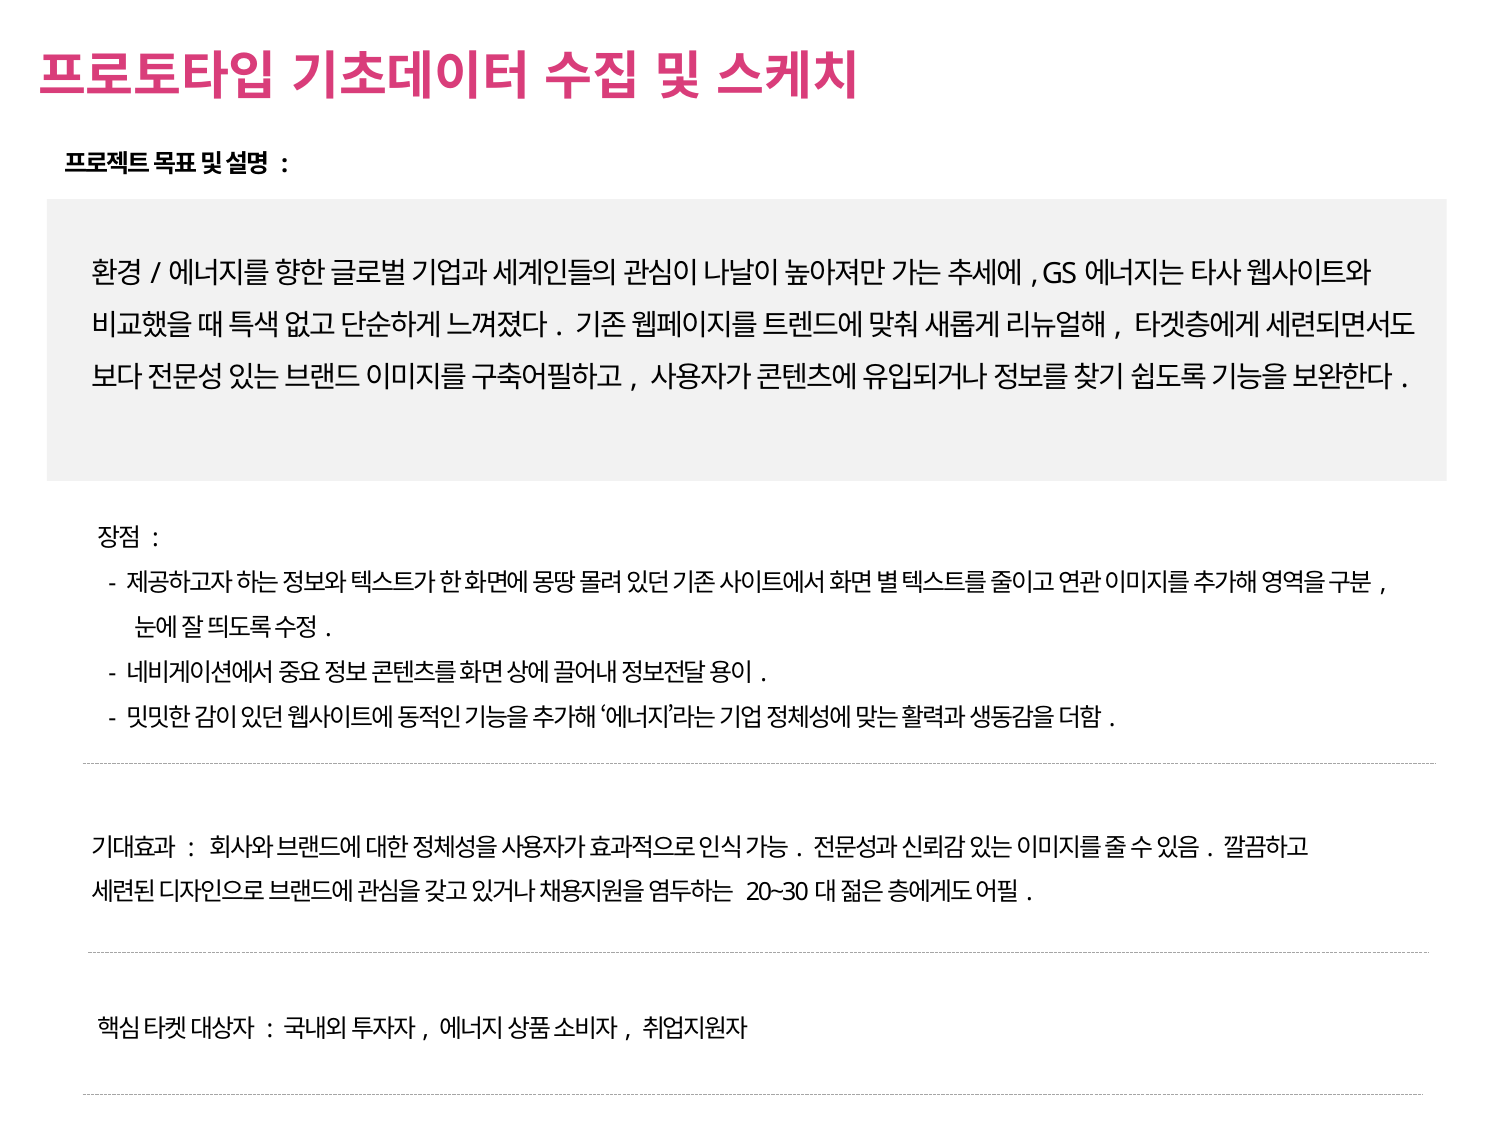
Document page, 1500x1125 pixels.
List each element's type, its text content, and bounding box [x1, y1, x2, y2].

text_box 기대효과 : 회사와 브랜드에 대한 정체성을 사용자가 효과적으로 인식 가능. 전문성과 신뢰감 있는 이미지를 줄 수 있음. 깔끔하고 세련된 디자인으로 브랜드에 관심을 갖고 있거나 채용지원을 염두하는 20~30대 젊은 층에게도 어필. [76, 808, 1418, 914]
text_box 프로토타입 기초데이터 수집 및 스케치 [23, 35, 1161, 113]
text_box [46, 198, 1448, 482]
text_box 장점 : - 제공하고자 하는 정보와 텍스트가 한 화면에 몽땅 몰려 있던 기존 사이트에서 화면 별 텍스트를 줄이고 연관 이미지를 추가해 영역을 구분, 눈에 잘 띄도록 수정. - 네비게이션에서 중요 정보 콘텐츠를 화면 상에 끌어내 정보전달 용이. - 밋밋한 감이 있던 웹사이트에 동적인 기능을 추가해 ‘에너지’라는 기업 정체성에 맞는 활력과 생동감을 더함. [82, 499, 1417, 740]
text_box 핵심 타켓 대상자 : 국내외 투자자, 에너지 상품 소비자, 취업지원자 [82, 989, 1448, 1050]
text_box 프로젝트 목표 및 설명 : [50, 125, 334, 186]
